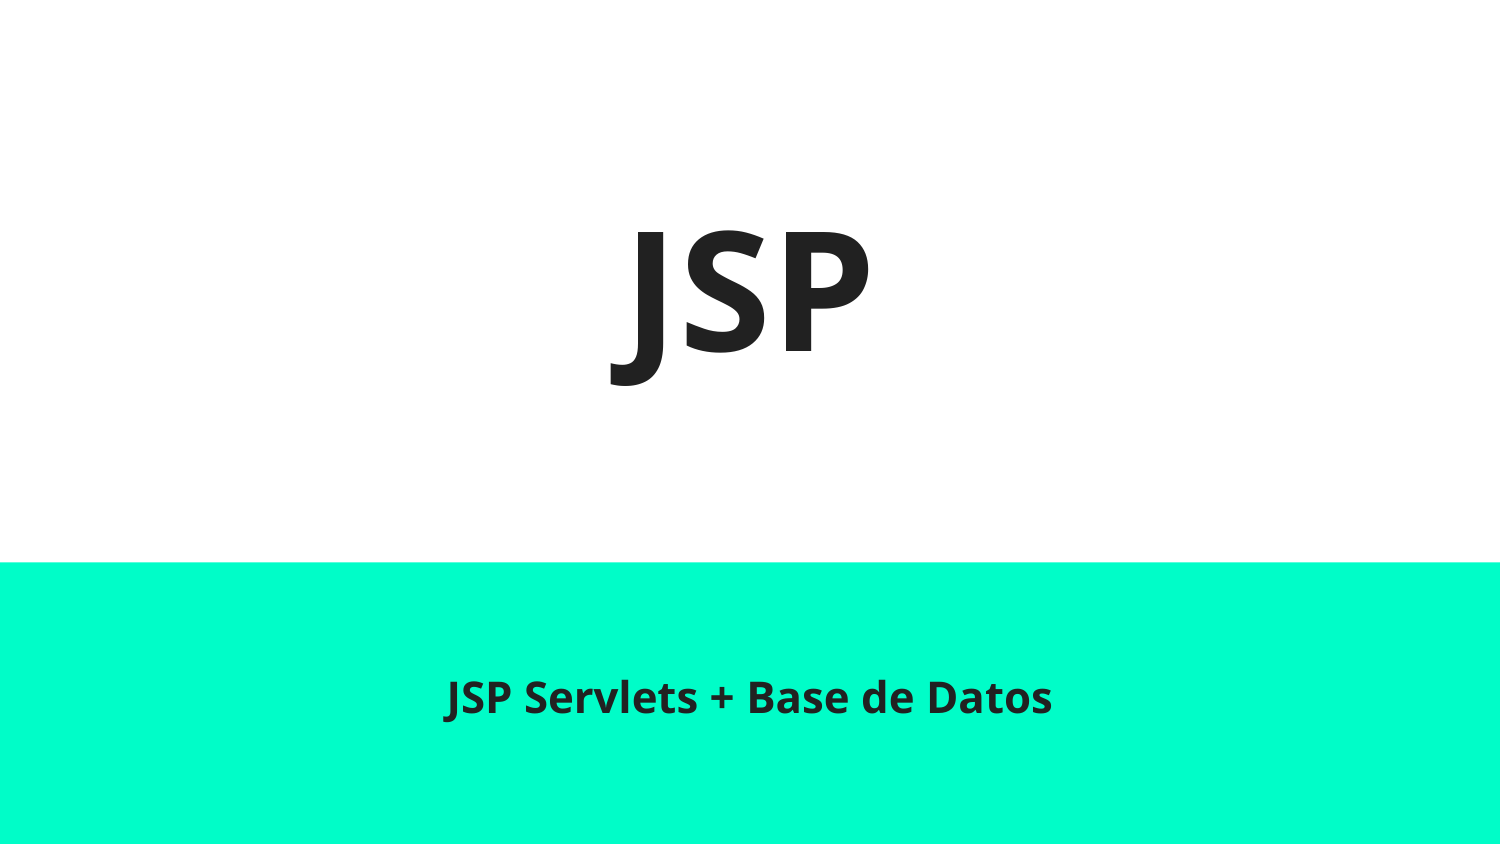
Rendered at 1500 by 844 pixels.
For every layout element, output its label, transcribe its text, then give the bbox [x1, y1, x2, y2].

title JSP [51, 64, 1449, 506]
subtitle JSP Servlets + Base de Datos [51, 638, 1449, 755]
